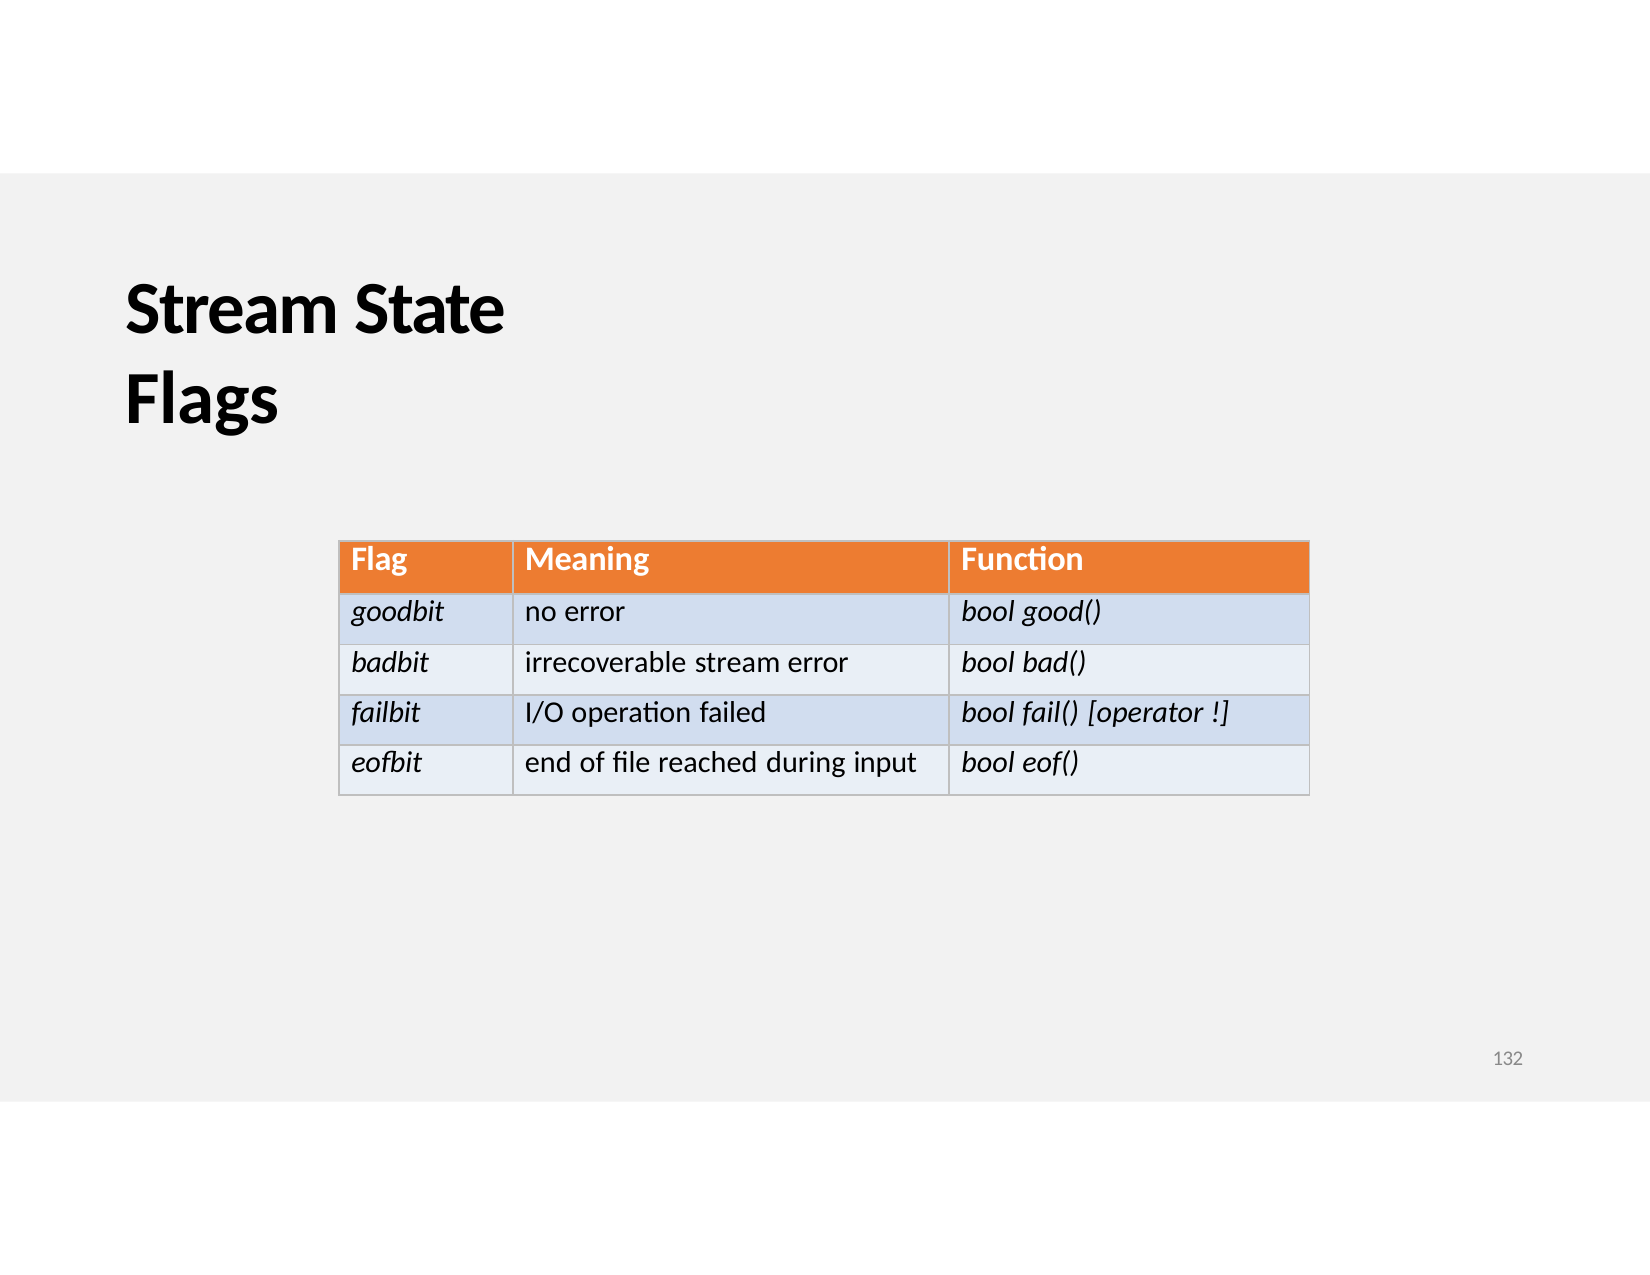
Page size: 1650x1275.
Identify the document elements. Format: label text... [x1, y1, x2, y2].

slide_number 132 [1490, 1047, 1533, 1275]
table_cell no error [514, 595, 948, 644]
table_cell end of file reached during input [514, 746, 948, 794]
table_cell I/O operation failed [514, 696, 948, 744]
table_cell bool fail() [operator !] [950, 696, 1309, 744]
title Stream State Flags [123, 255, 677, 472]
table_cell failbit [340, 696, 512, 744]
table_cell goodbit [340, 595, 512, 644]
table_cell bool bad() [950, 645, 1309, 694]
table_cell bool good() [950, 595, 1309, 644]
table_header Function [950, 542, 1309, 593]
table_header Flag [340, 542, 512, 593]
table_cell eofbit [340, 746, 512, 794]
table_header Meaning [514, 542, 948, 593]
table_cell irrecoverable stream error [514, 645, 948, 694]
table_cell badbit [340, 645, 512, 694]
table_cell bool eof() [950, 746, 1309, 794]
